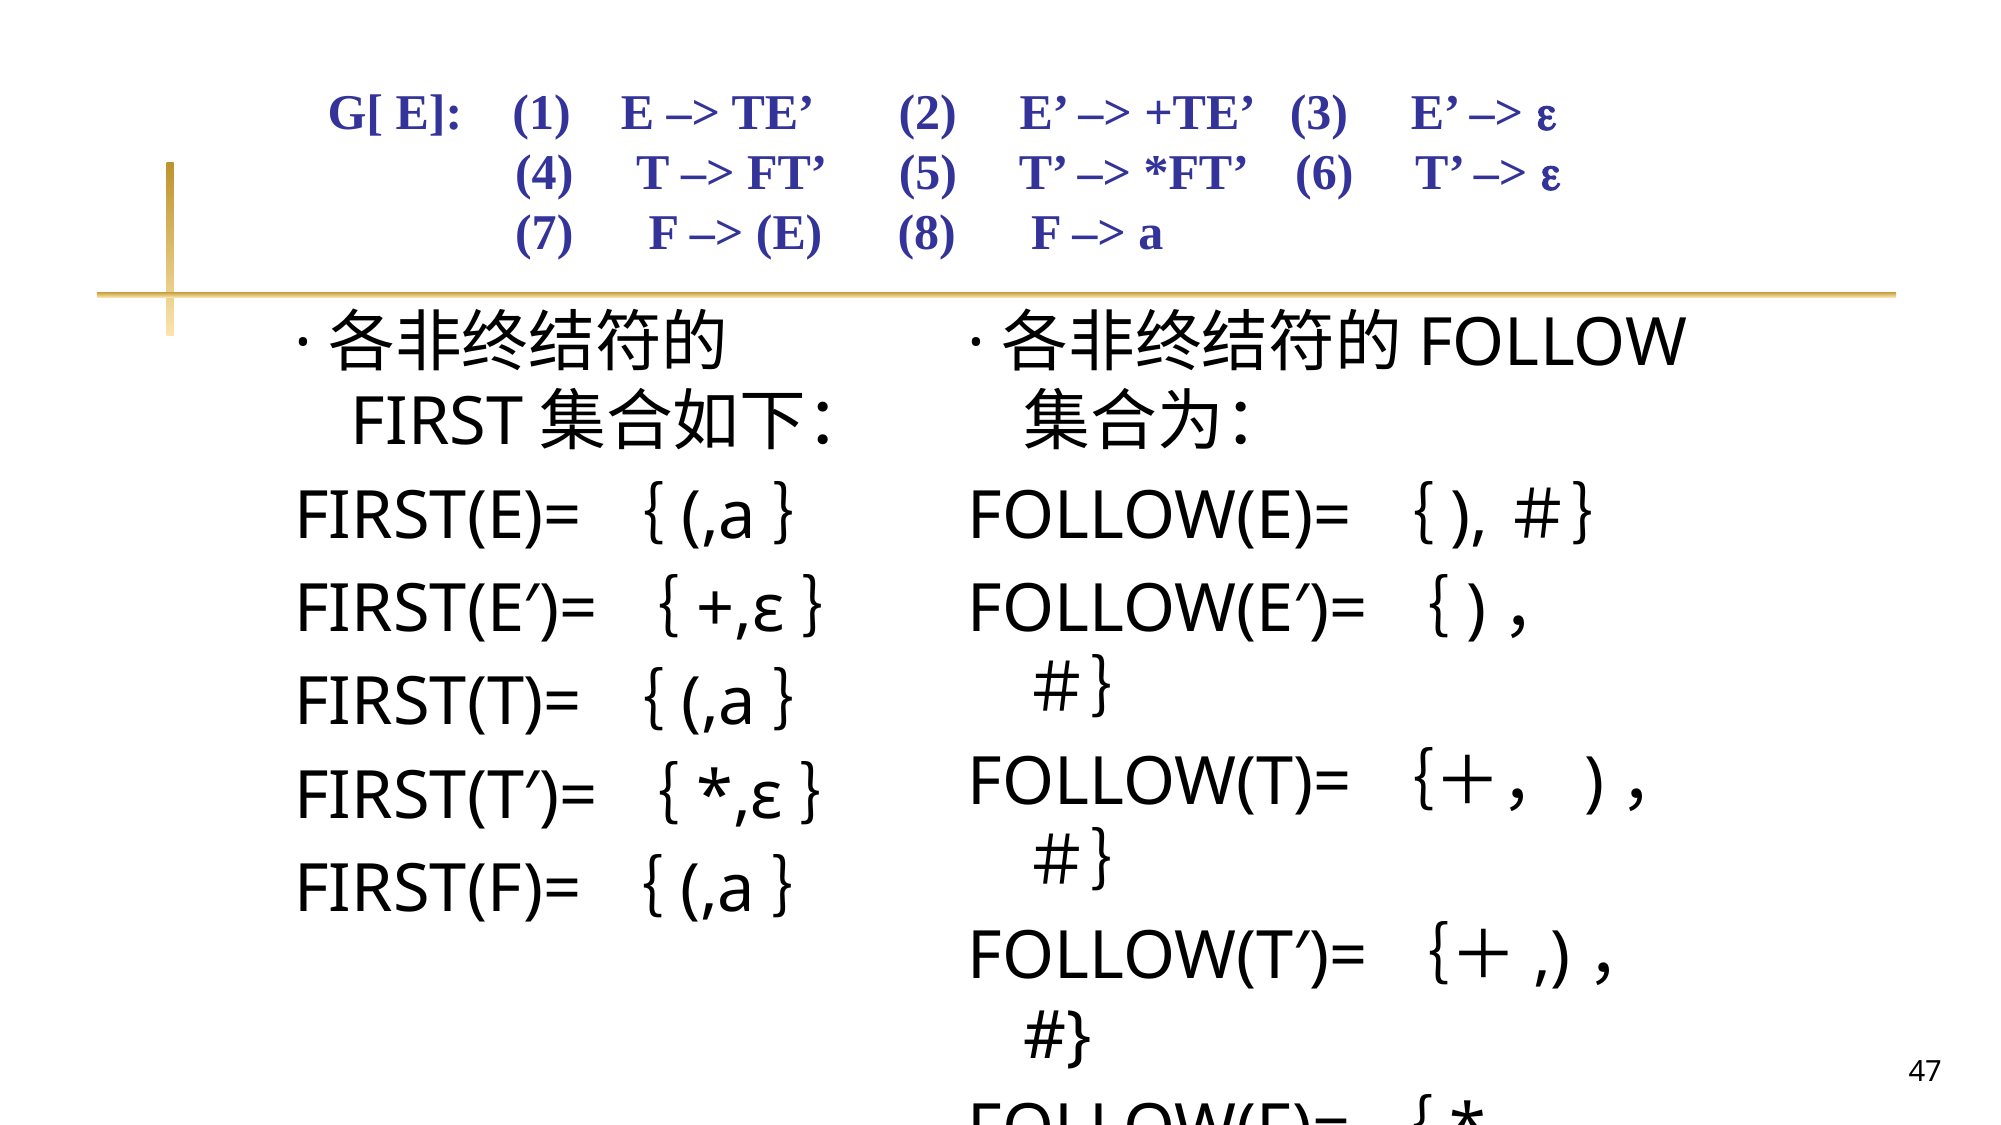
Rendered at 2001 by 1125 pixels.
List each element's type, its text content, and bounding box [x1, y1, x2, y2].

list ·各非终结符的FOLLOW集合为： FOLLOW(E)=｛),＃｝ FOLLOW(E′)=｛)，＃｝ FOLLOW(T)=｛＋，)，＃｝ FOLLOW(T′)=｛＋,)，#} FOLLOW(F)=｛*,＋，),#} [952, 290, 1715, 894]
list ·各非终结符的FIRST集合如下： FIRST(E)=｛(,a｝ FIRST(E′)=｛+,ε｝ FIRST(T)=｛(,a｝ FIRST(T′)=｛*,ε｝ FIRST(F)=｛(,a｝ [279, 290, 905, 990]
title G[ E]: (1) E –> TE’ (2) E’ –> +TE’ (3) E’ –>  (4) T –> FT’ (5) T’ –> *FT’ (6) T’ –>  (7) F –> (E) (8) F –> a [312, 24, 1686, 268]
slide_number 47 [1540, 1023, 1958, 1100]
